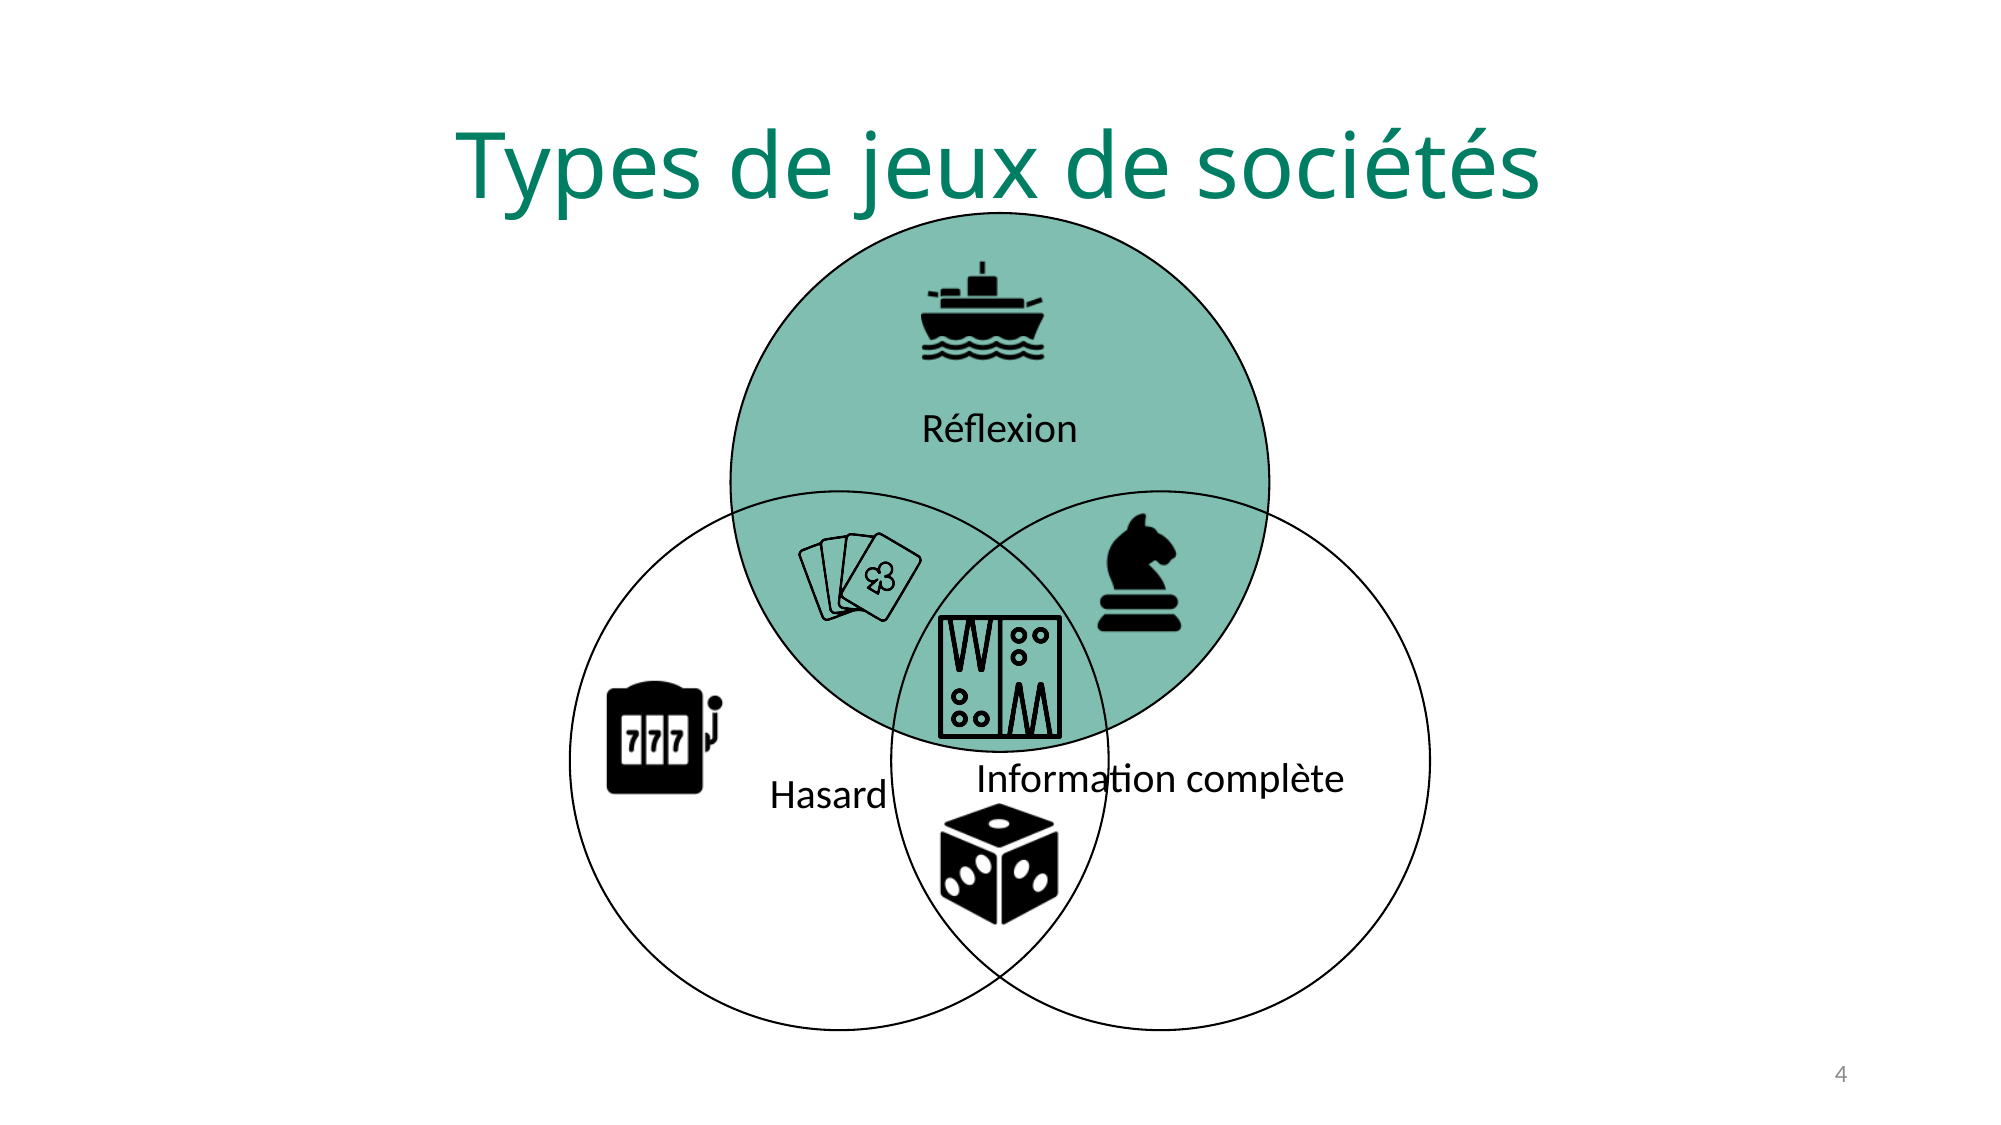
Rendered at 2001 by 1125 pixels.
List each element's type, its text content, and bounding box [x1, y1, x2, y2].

picture [1078, 511, 1202, 635]
picture [798, 532, 922, 623]
picture [936, 803, 1060, 928]
picture [938, 615, 1062, 739]
picture [921, 237, 1045, 361]
title Types de jeux de sociétés [137, 59, 1863, 278]
picture [602, 676, 726, 800]
slide_number 4 [1412, 1042, 1863, 1103]
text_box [198, 250, 1802, 993]
